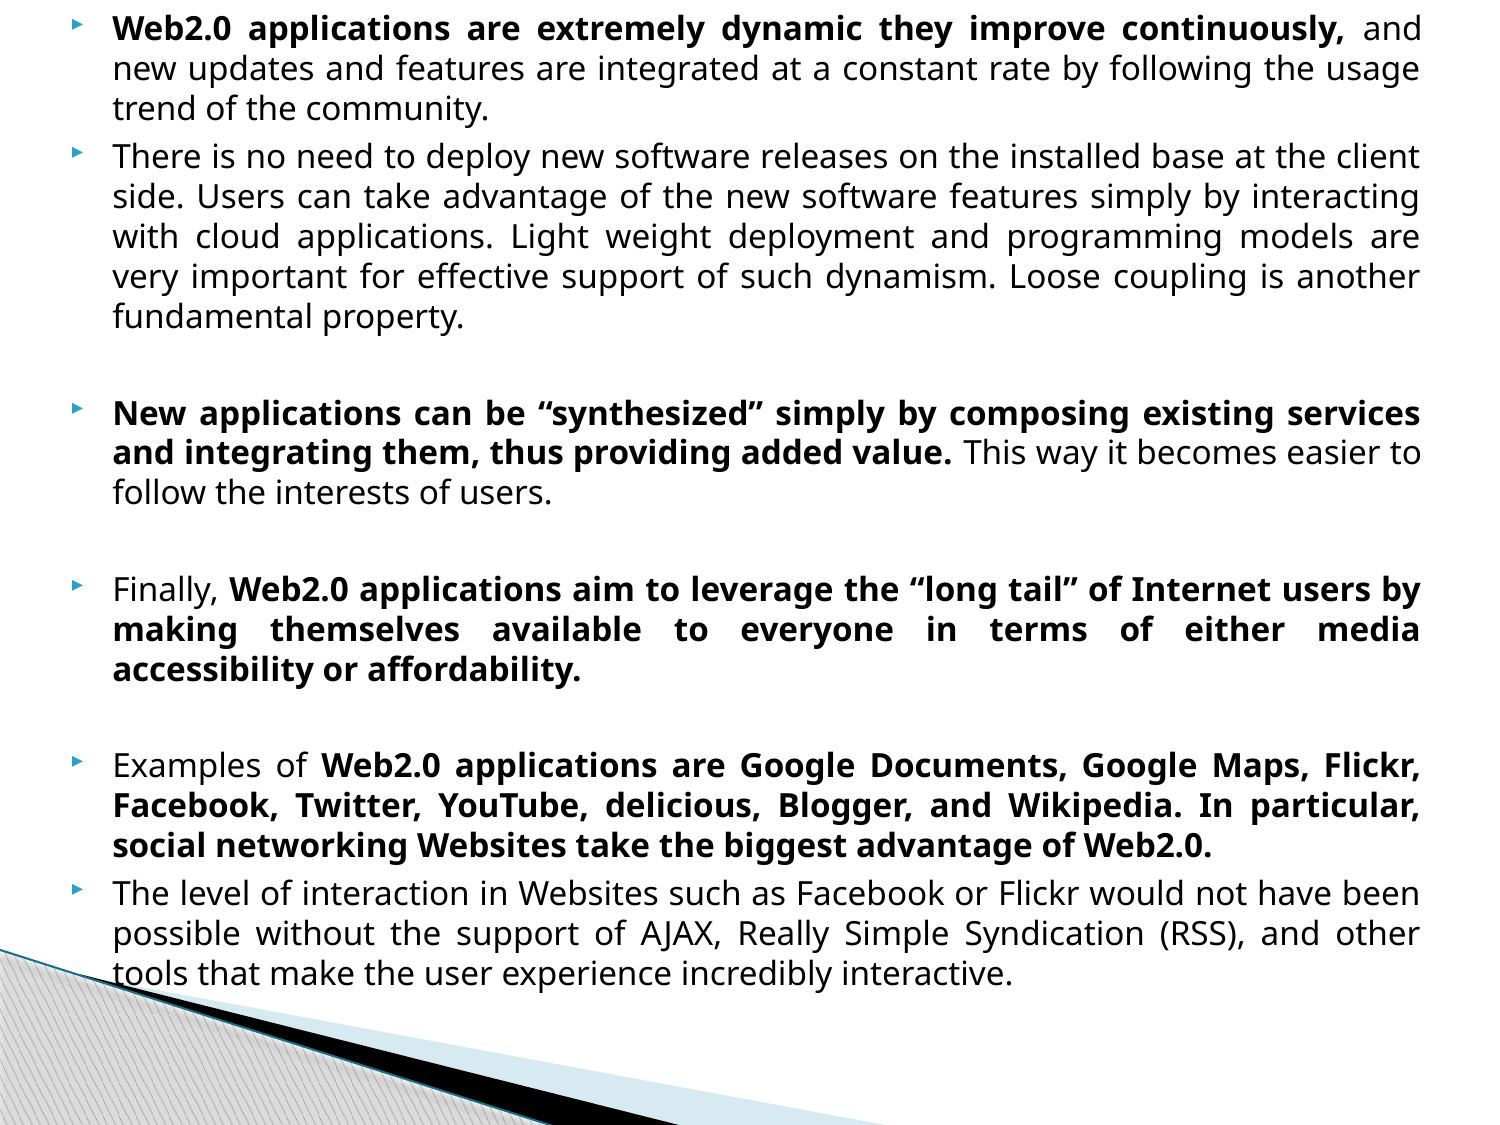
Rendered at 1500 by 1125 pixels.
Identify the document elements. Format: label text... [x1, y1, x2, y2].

list Web2.0 applications are extremely dynamic they improve continuously, and new updates and features are integrated at a constant rate by following the usage trend of the community. There is no need to deploy new software releases on the installed base at the client side. Users can take advantage of the new software features simply by interacting with cloud applications. Light weight deployment and programming models are very important for effective support of such dynamism. Loose coupling is another fundamental property. New applications can be “synthesized” simply by composing existing services and integrating them, thus providing added value. This way it becomes easier to follow the interests of users. Finally, Web2.0 applications aim to leverage the “long tail” of Internet users by making themselves available to everyone in terms of either media accessibility or affordability. Examples of Web2.0 applications are Google Documents, Google Maps, Flickr, Facebook, Twitter, YouTube, delicious, Blogger, and Wikipedia. In particular, social networking Websites take the biggest advantage of Web2.0. The level of interaction in Websites such as Facebook or Flickr would not have been possible without the support of AJAX, Really Simple Syndication (RSS), and other tools that make the user experience incredibly interactive. [37, 0, 1438, 1125]
